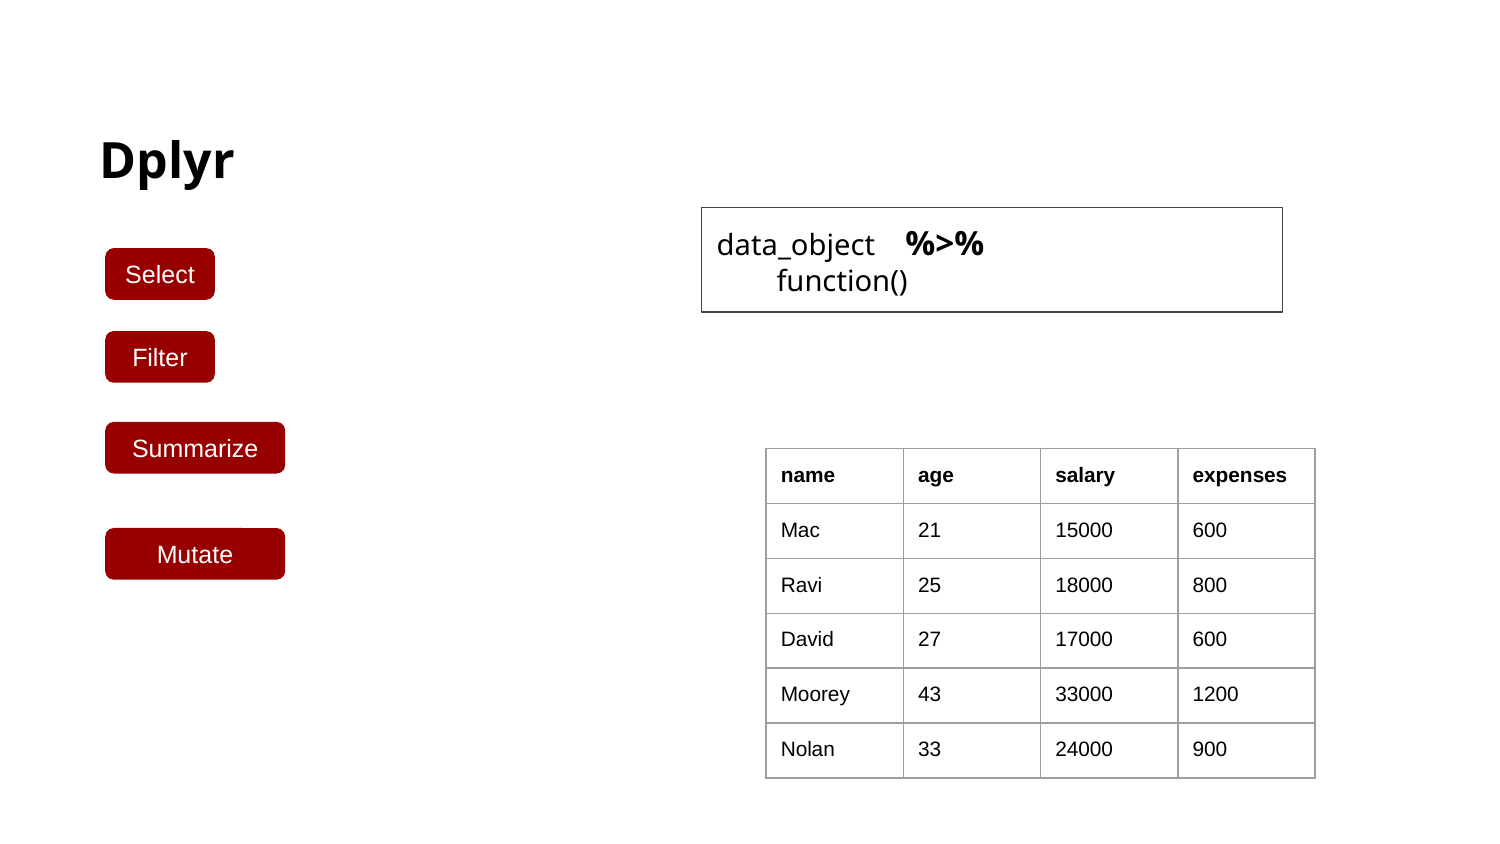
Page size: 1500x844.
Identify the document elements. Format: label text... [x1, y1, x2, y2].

table_cell 18000 [1041, 559, 1177, 613]
table_cell David [767, 614, 903, 667]
table_cell 24000 [1041, 724, 1177, 777]
table_cell 600 [1179, 614, 1314, 667]
table_cell 33 [904, 724, 1040, 777]
table_cell 43 [904, 669, 1040, 722]
text_box Summarize [105, 421, 286, 474]
table_cell 900 [1179, 724, 1314, 777]
title Dplyr [84, 113, 938, 200]
table_cell Nolan [767, 724, 903, 777]
table_header age [904, 449, 1040, 503]
table_cell 15000 [1041, 504, 1177, 558]
table_header expenses [1179, 449, 1314, 503]
table_cell 1200 [1179, 669, 1314, 722]
table_header salary [1041, 449, 1177, 503]
table_cell Mac [767, 504, 903, 558]
table_cell 600 [1179, 504, 1314, 558]
table_cell 25 [904, 559, 1040, 613]
table_cell 21 [904, 504, 1040, 558]
text_box data_object %>% function() [701, 207, 1283, 313]
table_cell Ravi [767, 559, 903, 613]
table_cell 800 [1179, 559, 1314, 613]
table_header name [767, 449, 903, 503]
table_cell Moorey [767, 669, 903, 722]
table_cell 17000 [1041, 614, 1177, 667]
text_box Mutate [105, 527, 286, 580]
text_box Filter [105, 331, 215, 383]
table_cell 27 [904, 614, 1040, 667]
table_cell 33000 [1041, 669, 1177, 722]
text_box Select [105, 248, 215, 300]
